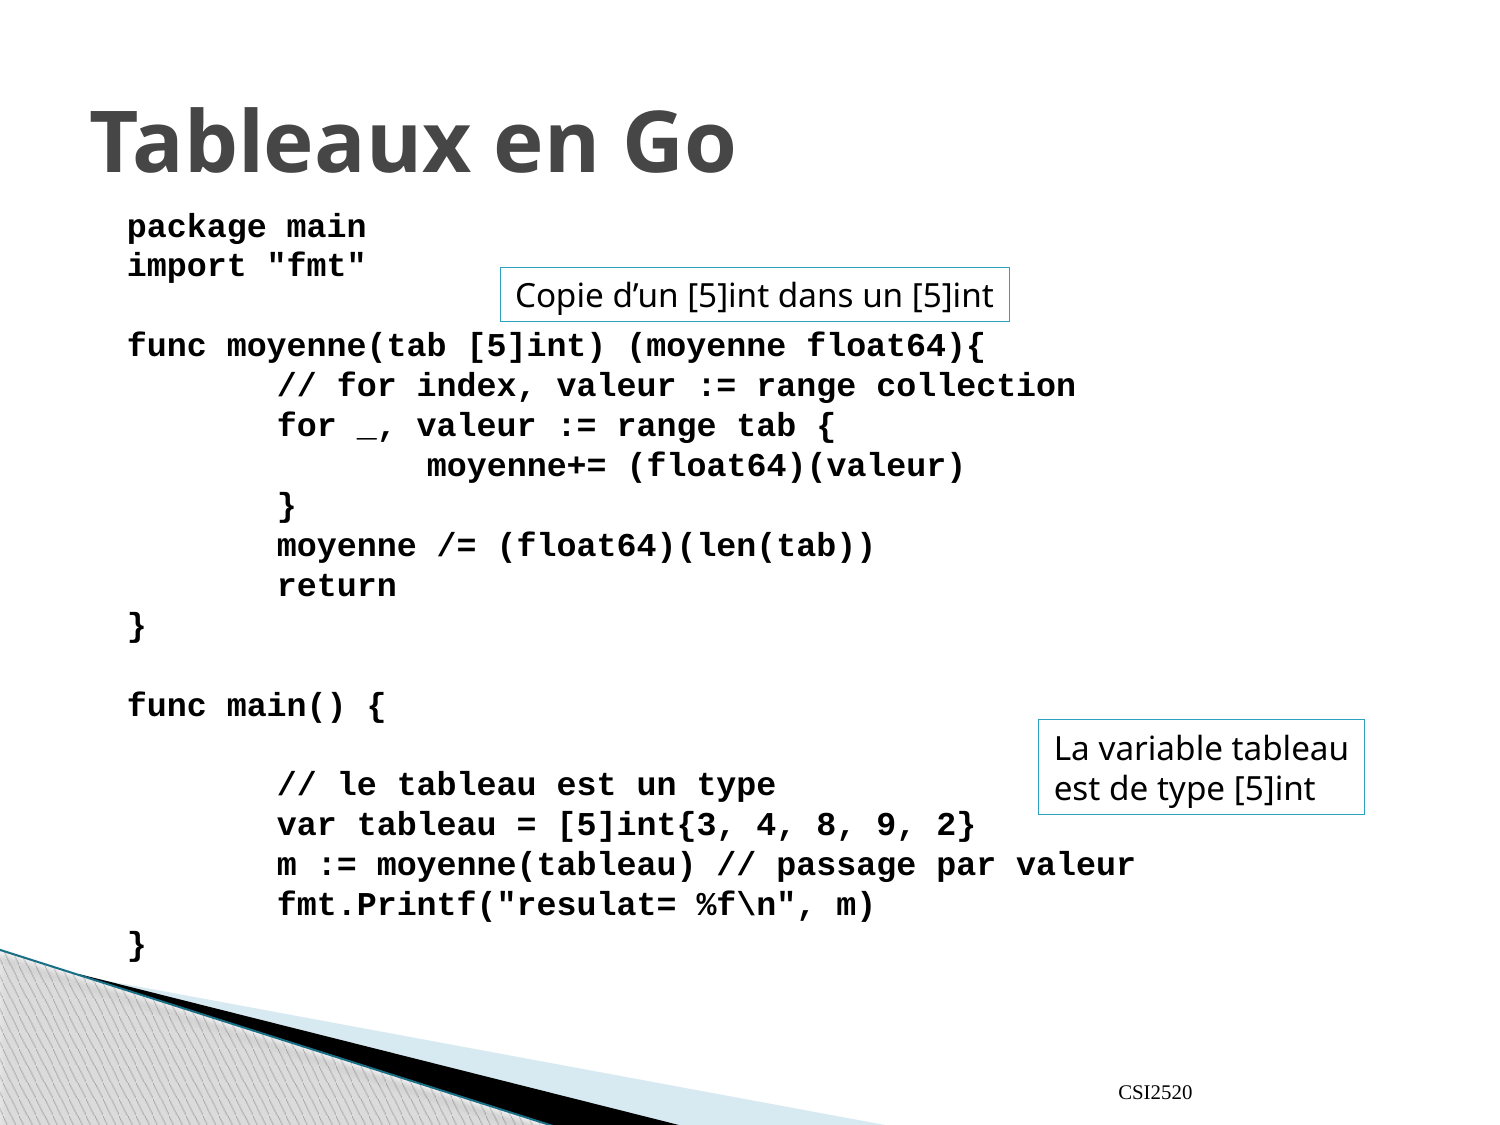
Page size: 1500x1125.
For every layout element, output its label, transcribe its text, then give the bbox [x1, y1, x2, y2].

slide_number CSI2520 [1103, 1051, 1419, 1112]
text_box Copie d’un [5]int dans un [5]int [500, 267, 1010, 322]
text_box package main import "fmt" func moyenne(tab [5]int) (moyenne float64){ // for index, valeur := range collection for _, valeur := range tab { moyenne+= (float64)(valeur) } moyenne /= (float64)(len(tab)) return } func main() { // le tableau est un type var tableau = [5]int{3, 4, 8, 9, 2} m := moyenne(tableau) // passage par valeur fmt.Printf("resulat= %f\n", m) } [112, 196, 1388, 970]
title Tableaux en Go [75, 45, 1425, 233]
text_box La variable tableau est de type [5]int [1038, 719, 1365, 815]
